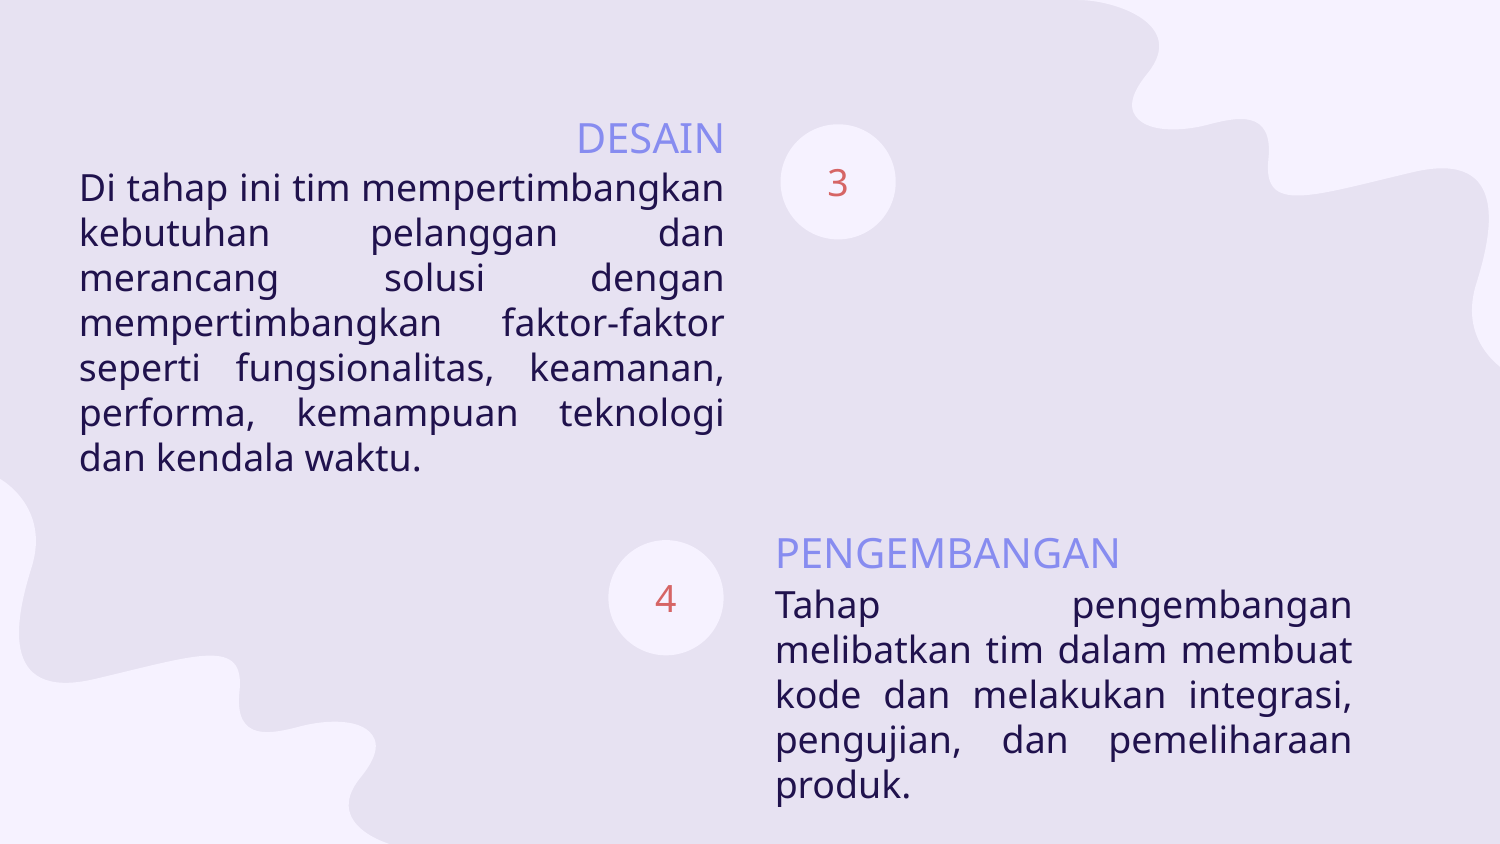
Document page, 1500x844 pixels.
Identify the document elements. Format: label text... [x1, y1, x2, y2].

subtitle PENGEMBANGAN [759, 523, 1185, 566]
subtitle Tahap pengembangan melibatkan tim dalam membuat kode dan melakukan integrasi, pengujian, dan pemeliharaan produk. [759, 566, 1369, 682]
subtitle DESAIN [384, 107, 741, 148]
text_box 3 [780, 124, 896, 240]
text_box 4 [608, 540, 724, 656]
subtitle Di tahap ini tim mempertimbangkan kebutuhan pelanggan dan merancang solusi dengan mempertimbangkan faktor-faktor seperti fungsionalitas, keamanan, performa, kemampuan teknologi dan kendala waktu. [63, 148, 741, 369]
